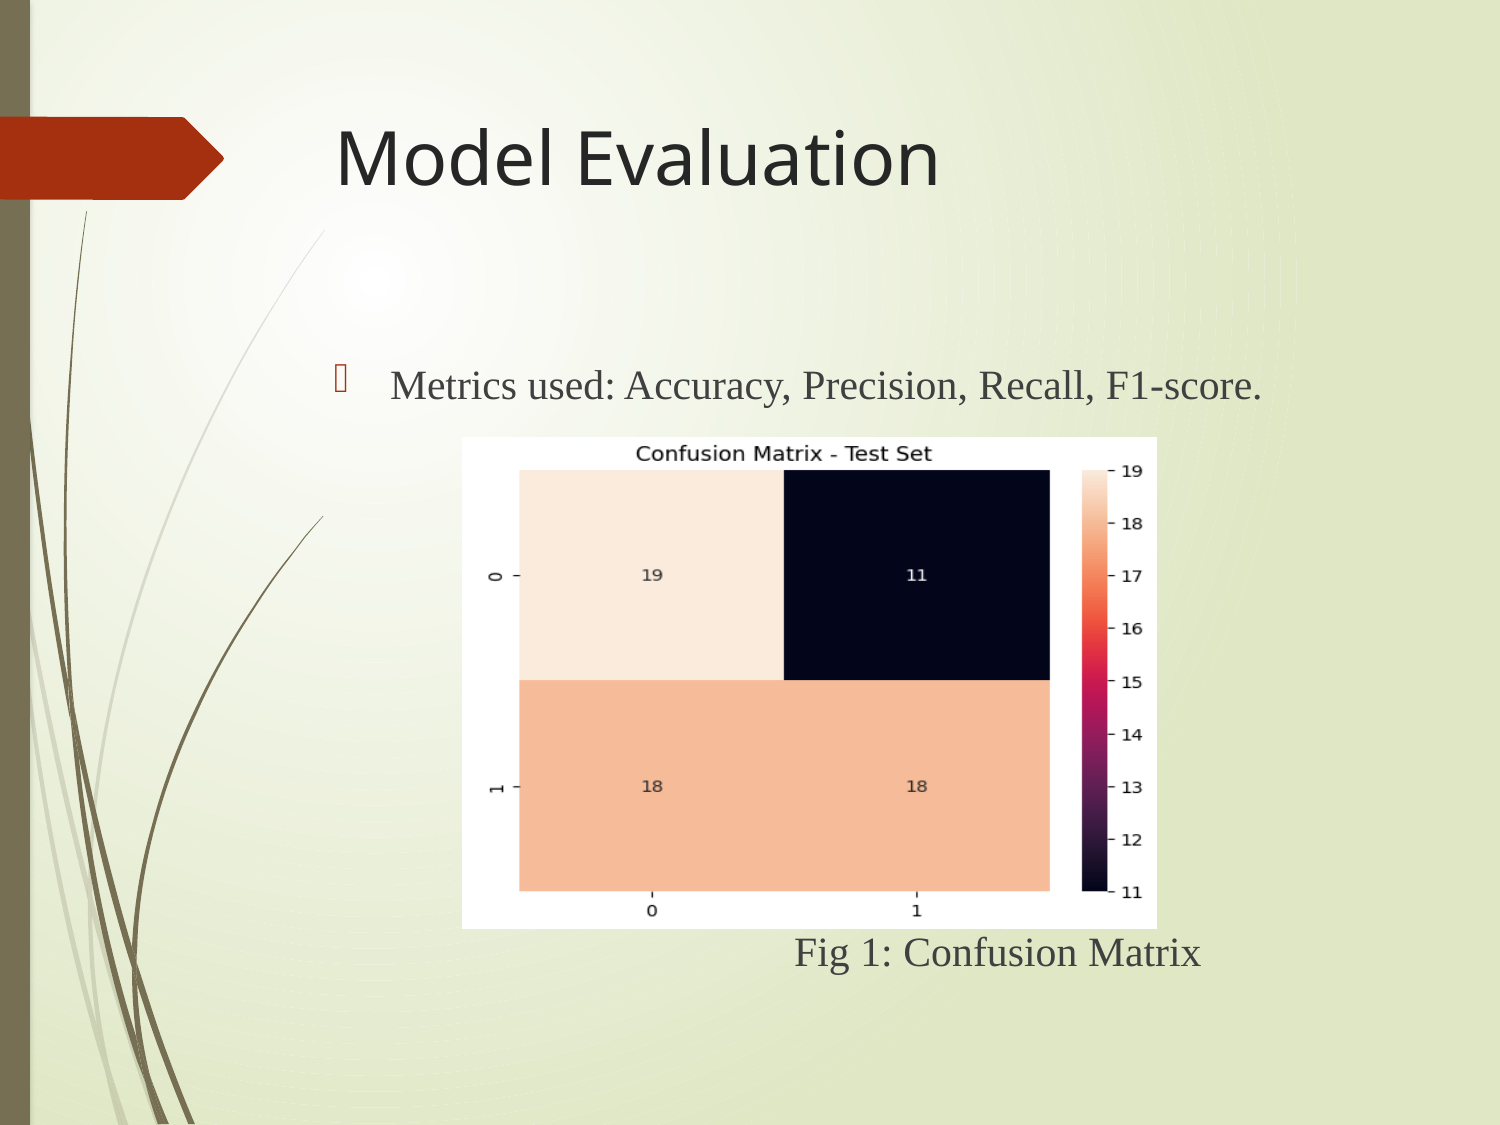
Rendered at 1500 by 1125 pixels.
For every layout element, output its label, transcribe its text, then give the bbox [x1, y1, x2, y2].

title Model Evaluation [319, 102, 1400, 313]
picture [461, 437, 1157, 930]
list Metrics used: Accuracy, Precision, Recall, F1-score. Fig 1: Confusion Matrix [318, 350, 1400, 1000]
